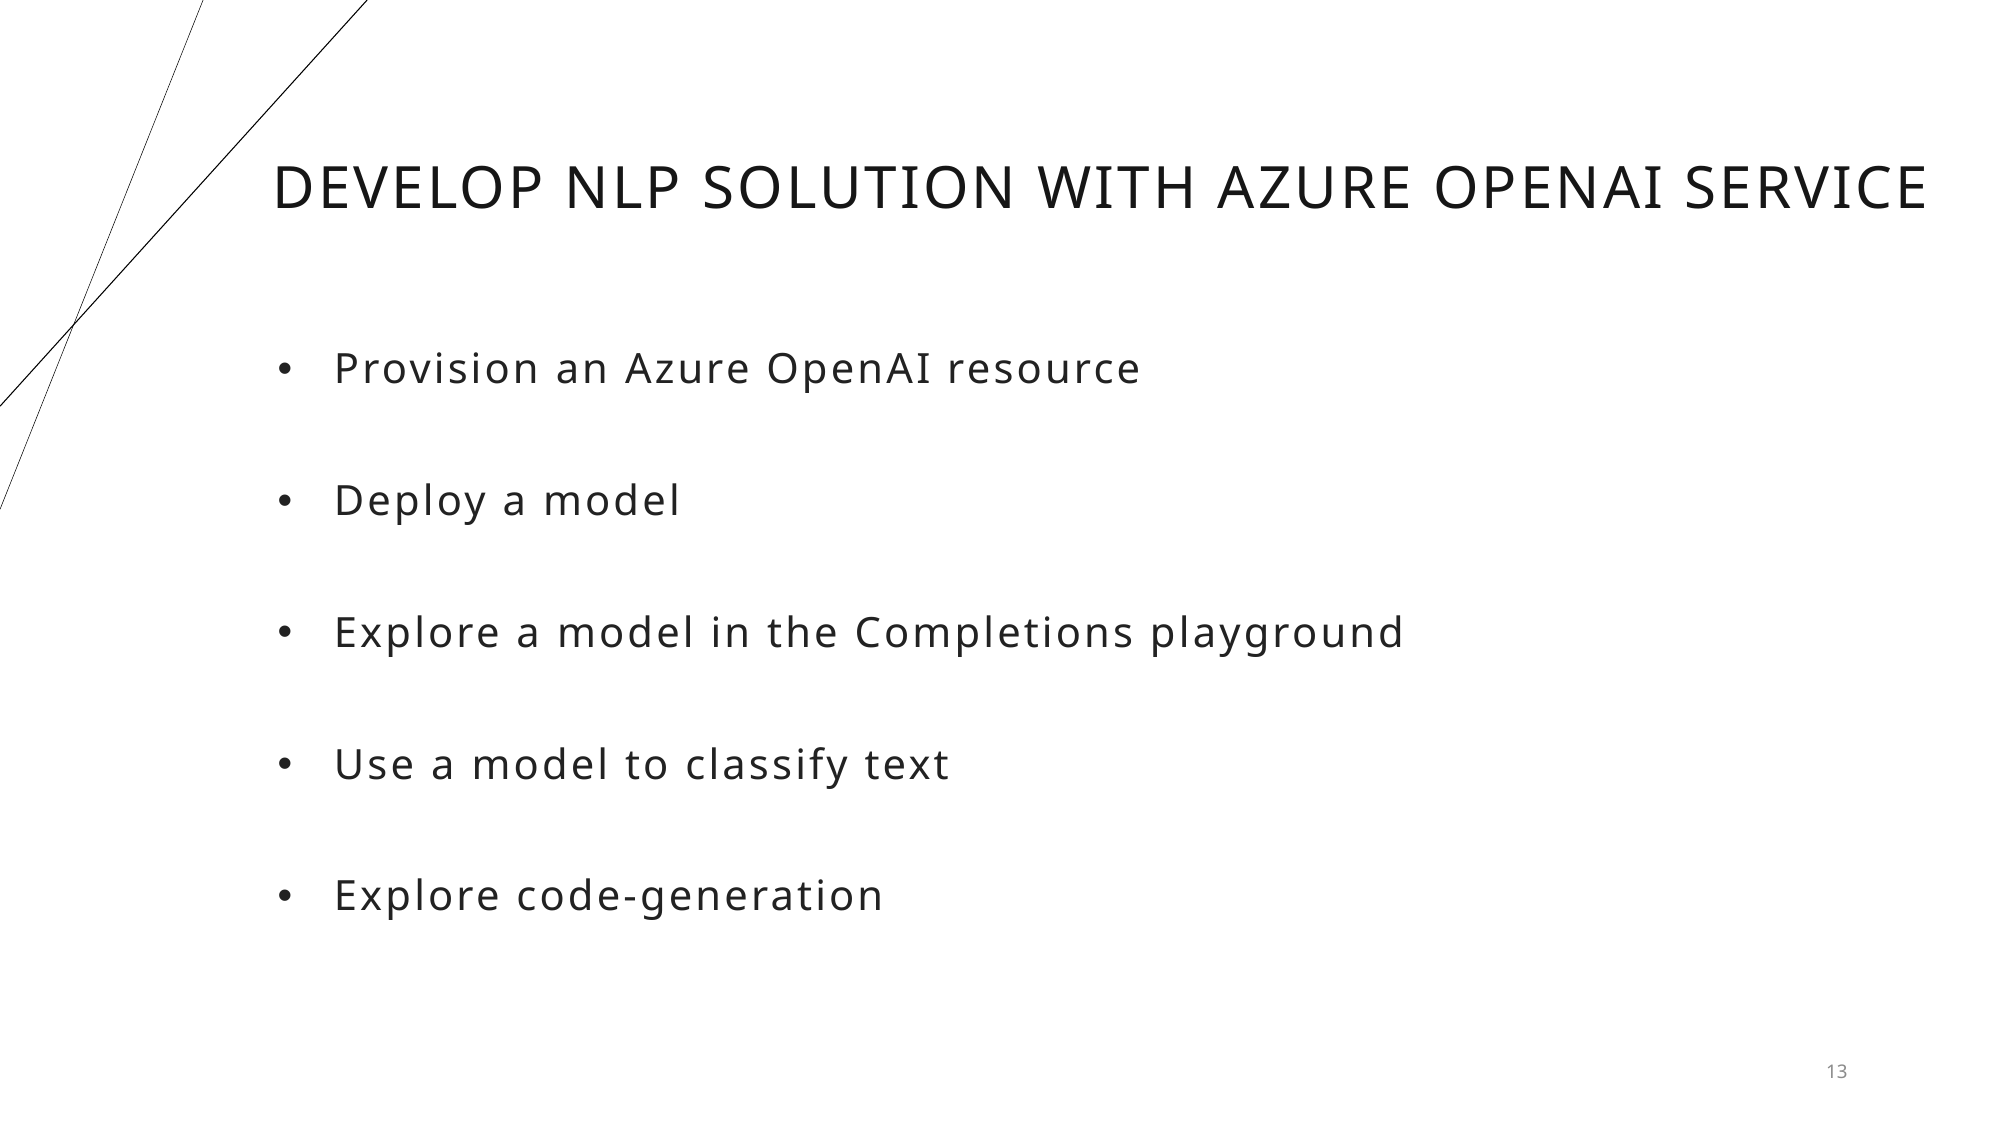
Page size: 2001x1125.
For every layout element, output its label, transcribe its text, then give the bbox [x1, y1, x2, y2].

text_box Provision an Azure OpenAI resource Deploy a model Explore a model in the Completions playground Use a model to classify text Explore code-generation [262, 318, 1833, 928]
slide_number 13 [1412, 1042, 1863, 1103]
title Develop NLP solution with Azure OpenAI Service [247, 80, 1956, 299]
